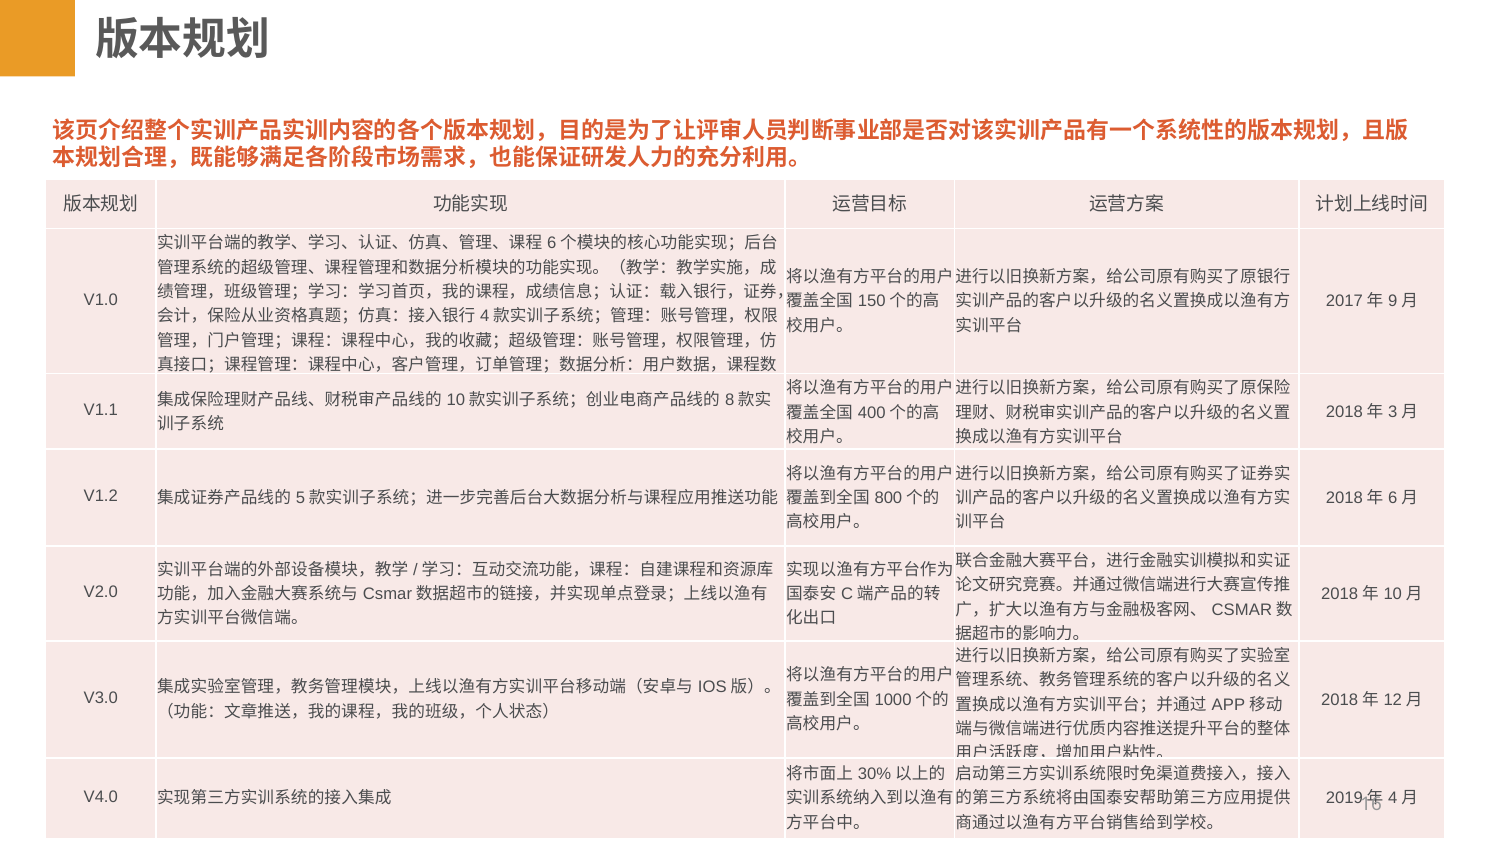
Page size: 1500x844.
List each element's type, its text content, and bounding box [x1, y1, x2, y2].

table_cell 将市面上30%以上的实训系统纳入到以渔有方平台中。 [786, 759, 954, 838]
table_cell V1.1 [46, 374, 155, 448]
text_box 该页介绍整个实训产品实训内容的各个版本规划，目的是为了让评审人员判断事业部是否对该实训产品有一个系统性的版本规划，且版本规划合理，既能够满足各阶段市场需求，也能保证研发人力的充分利用。 [37, 107, 1430, 178]
table_cell 2018年3月 [1300, 374, 1444, 448]
table_cell 将以渔有方平台的用户覆盖到全国800个的高校用户。 [786, 450, 954, 545]
table_cell V3.0 [46, 642, 155, 757]
table_cell 将以渔有方平台的用户覆盖全国400个的高校用户。 [786, 374, 954, 448]
text_box [0, 0, 76, 77]
table_cell 进行以旧换新方案，给公司原有购买了证券实训产品的客户以升级的名义置换成以渔有方实训平台 [955, 450, 1298, 545]
slide_number 16 [1059, 782, 1397, 828]
table_cell V1.2 [46, 450, 155, 545]
table_cell 2017年9月 [1300, 229, 1444, 373]
table_header 功能实现 [157, 180, 784, 228]
table_cell V4.0 [46, 759, 155, 838]
table_cell 进行以旧换新方案，给公司原有购买了实验室管理系统、教务管理系统的客户以升级的名义置换成以渔有方实训平台；并通过APP移动端与微信端进行优质内容推送提升平台的整体用户活跃度，增加用户粘性。 [955, 642, 1298, 757]
table_cell 2018年10月 [1300, 547, 1444, 640]
table_header 版本规划 [46, 180, 155, 228]
table_cell 实训平台端的外部设备模块，教学/学习：互动交流功能，课程：自建课程和资源库功能，加入金融大赛系统与Csmar数据超市的链接，并实现单点登录；上线以渔有方实训平台微信端。 [157, 547, 784, 640]
table_cell 集成实验室管理，教务管理模块，上线以渔有方实训平台移动端（安卓与IOS版）。（功能：文章推送，我的课程，我的班级，个人状态） [157, 642, 784, 757]
table_cell 集成证券产品线的5款实训子系统；进一步完善后台大数据分析与课程应用推送功能 [157, 450, 784, 545]
table_cell 实现以渔有方平台作为国泰安C端产品的转化出口 [786, 547, 954, 640]
table_cell 2018年6月 [1300, 450, 1444, 545]
table_cell 2018年12月 [1300, 642, 1444, 757]
table_cell 将以渔有方平台的用户覆盖全国150个的高校用户。 [786, 229, 954, 373]
table_cell 启动第三方实训系统限时免渠道费接入，接入的第三方系统将由国泰安帮助第三方应用提供商通过以渔有方平台销售给到学校。 [955, 759, 1298, 838]
table_cell V2.0 [46, 547, 155, 640]
table_cell V1.0 [46, 229, 155, 373]
table_header 运营目标 [786, 180, 954, 228]
table_header 计划上线时间 [1300, 180, 1444, 228]
table_cell 实训平台端的教学、学习、认证、仿真、管理、课程6个模块的核心功能实现；后台管理系统的超级管理、课程管理和数据分析模块的功能实现。（教学：教学实施，成绩管理，班级管理；学习：学习首页，我的课程，成绩信息；认证：载入银行，证券，会计，保险从业资格真题；仿真：接入银行4款实训子系统；管理：账号管理，权限管理，门户管理；课程：课程中心，我的收藏；超级管理：账号管理，权限管理，仿真接口；课程管理：课程中心，客户管理，订单管理；数据分析：用户数据，课程数据，平台数据。 [157, 229, 784, 373]
table_cell 进行以旧换新方案，给公司原有购买了原保险理财、财税审实训产品的客户以升级的名义置换成以渔有方实训平台 [955, 374, 1298, 448]
table_cell 进行以旧换新方案，给公司原有购买了原银行实训产品的客户以升级的名义置换成以渔有方实训平台 [955, 229, 1298, 373]
table_cell 实现第三方实训系统的接入集成 [157, 759, 784, 838]
table_header 运营方案 [955, 180, 1298, 228]
text_box 版本规划 [80, 3, 632, 71]
table_cell 集成保险理财产品线、财税审产品线的10款实训子系统；创业电商产品线的8款实训子系统 [157, 374, 784, 448]
table_cell 联合金融大赛平台，进行金融实训模拟和实证论文研究竞赛。并通过微信端进行大赛宣传推广，扩大以渔有方与金融极客网、CSMAR数据超市的影响力。 [955, 547, 1298, 640]
table_cell 2019年4月 [1300, 759, 1444, 838]
table_cell 将以渔有方平台的用户覆盖到全国1000个的高校用户。 [786, 642, 954, 757]
